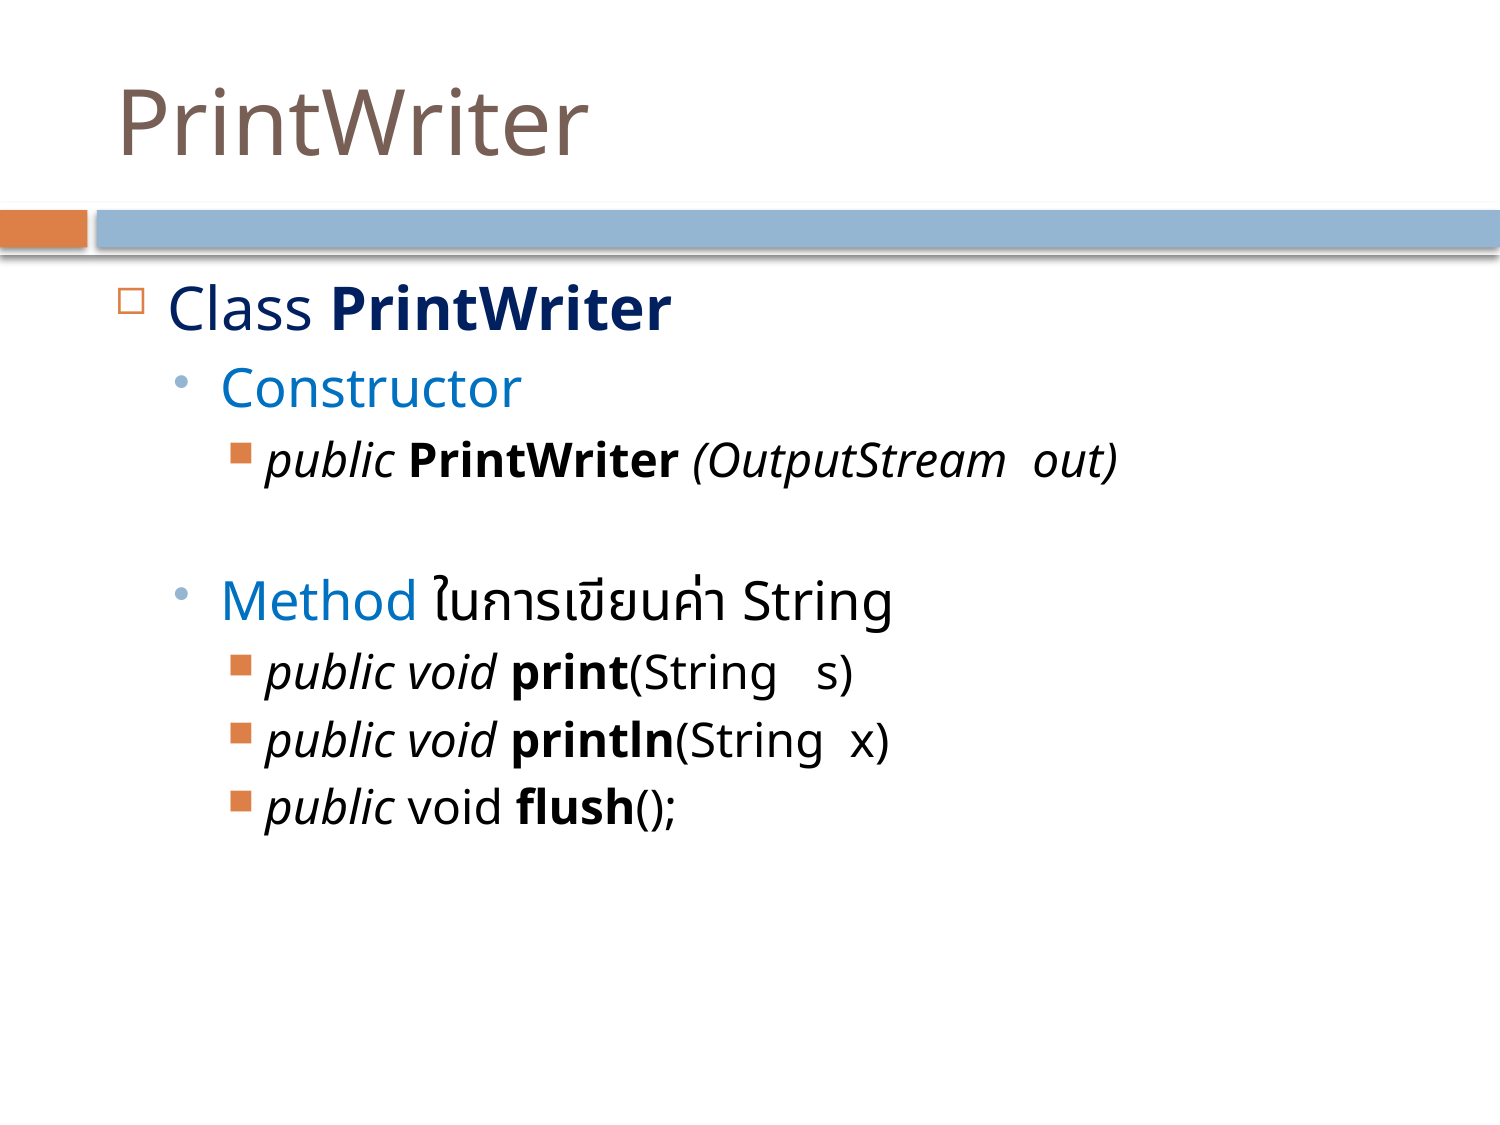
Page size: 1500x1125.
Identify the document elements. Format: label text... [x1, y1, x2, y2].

title PrintWriter [100, 37, 1438, 200]
list Class PrintWriter Constructor public PrintWriter (OutputStream out) Method ในการเขียนค่า String public void print(String s) public void println(String x) public void flush(); [100, 262, 1438, 1000]
